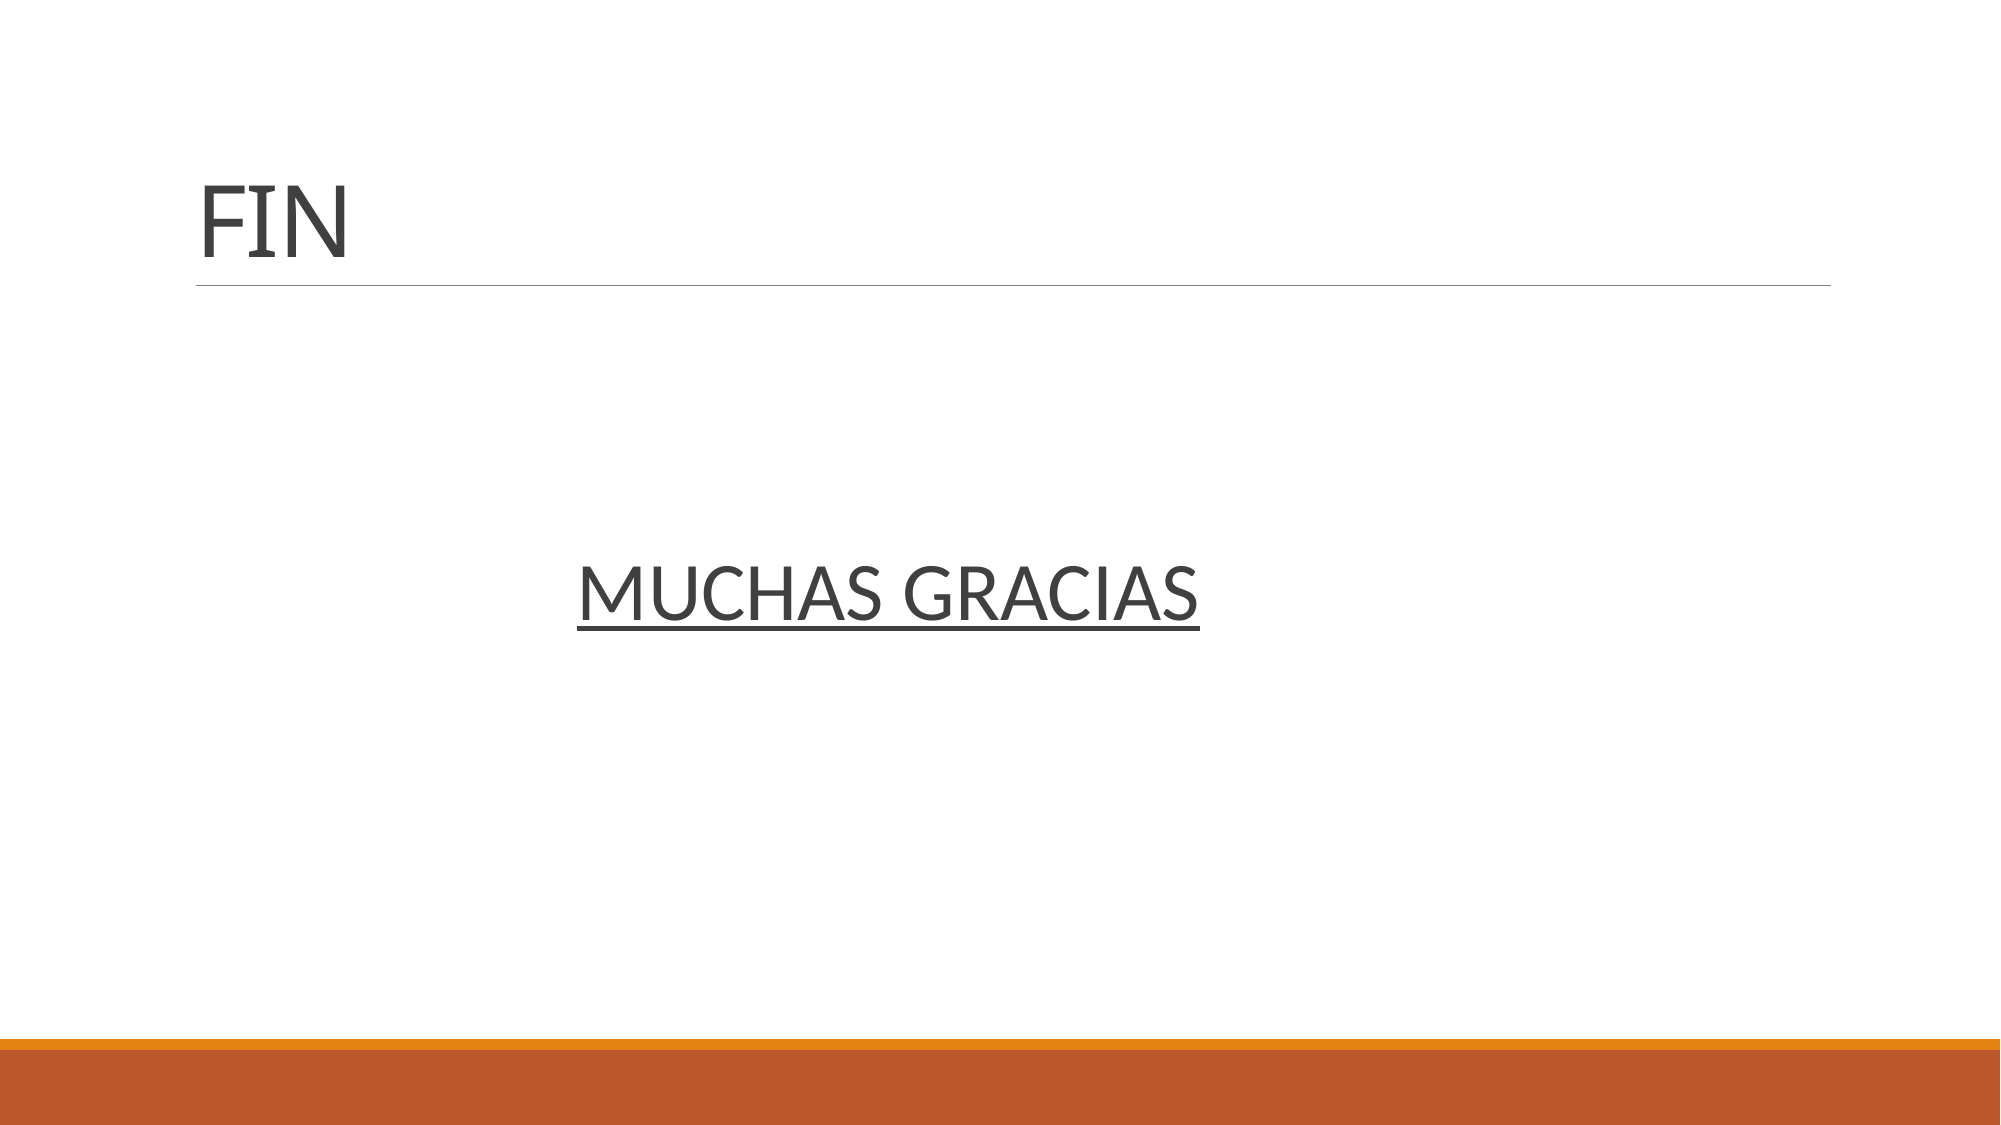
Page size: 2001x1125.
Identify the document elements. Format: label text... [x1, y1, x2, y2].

title FIN [180, 47, 1830, 285]
list MUCHAS GRACIAS [576, 540, 1217, 682]
